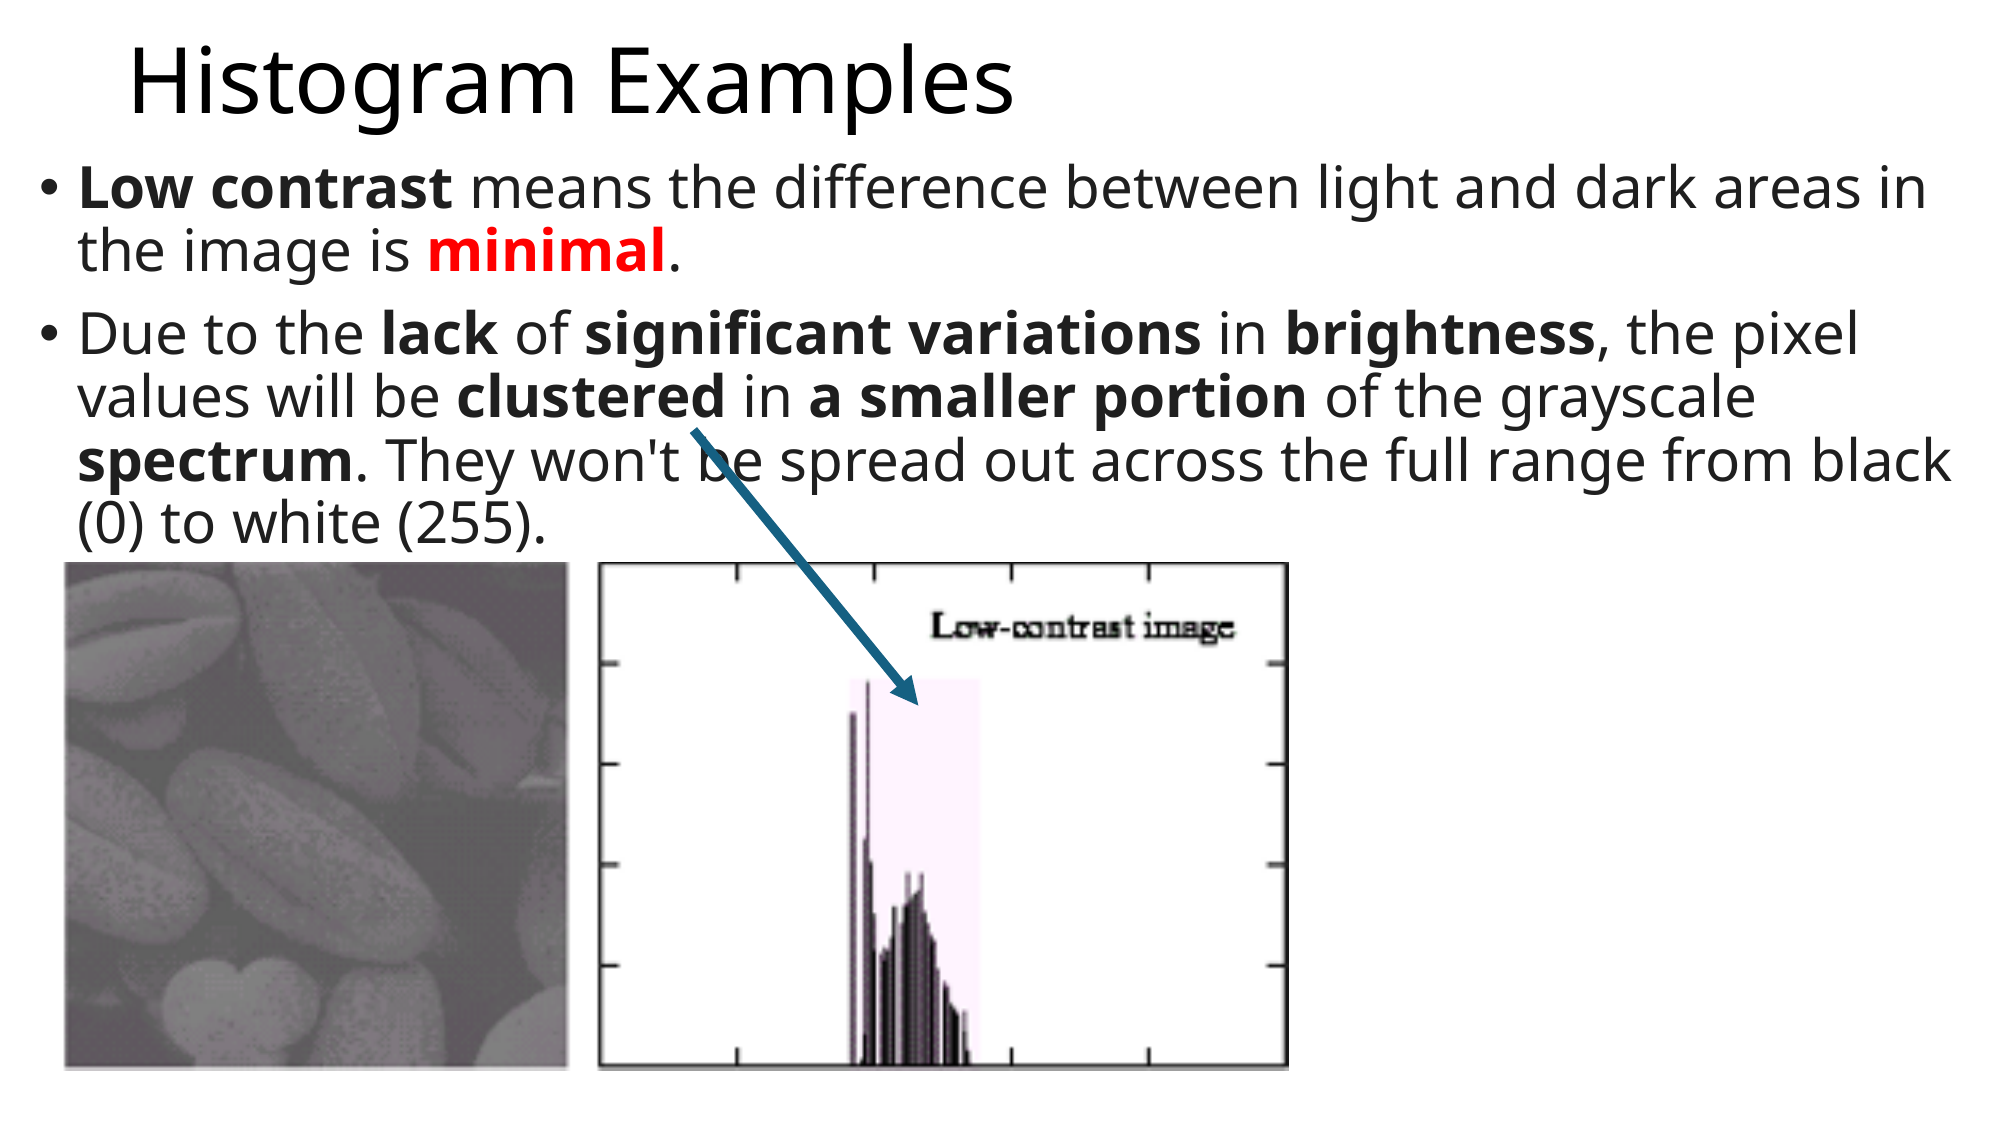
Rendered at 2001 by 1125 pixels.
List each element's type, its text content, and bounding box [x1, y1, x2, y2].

list Low contrast means the difference between light and dark areas in the image is minimal. Due to the lack of significant variations in brightness, the pixel values will be clustered in a smaller portion of the grayscale spectrum. They won't be spread out across the full range from black (0) to white (255). [24, 150, 1983, 1109]
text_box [692, 429, 919, 707]
title Histogram Examples [111, 16, 1837, 150]
picture [55, 561, 1289, 1071]
